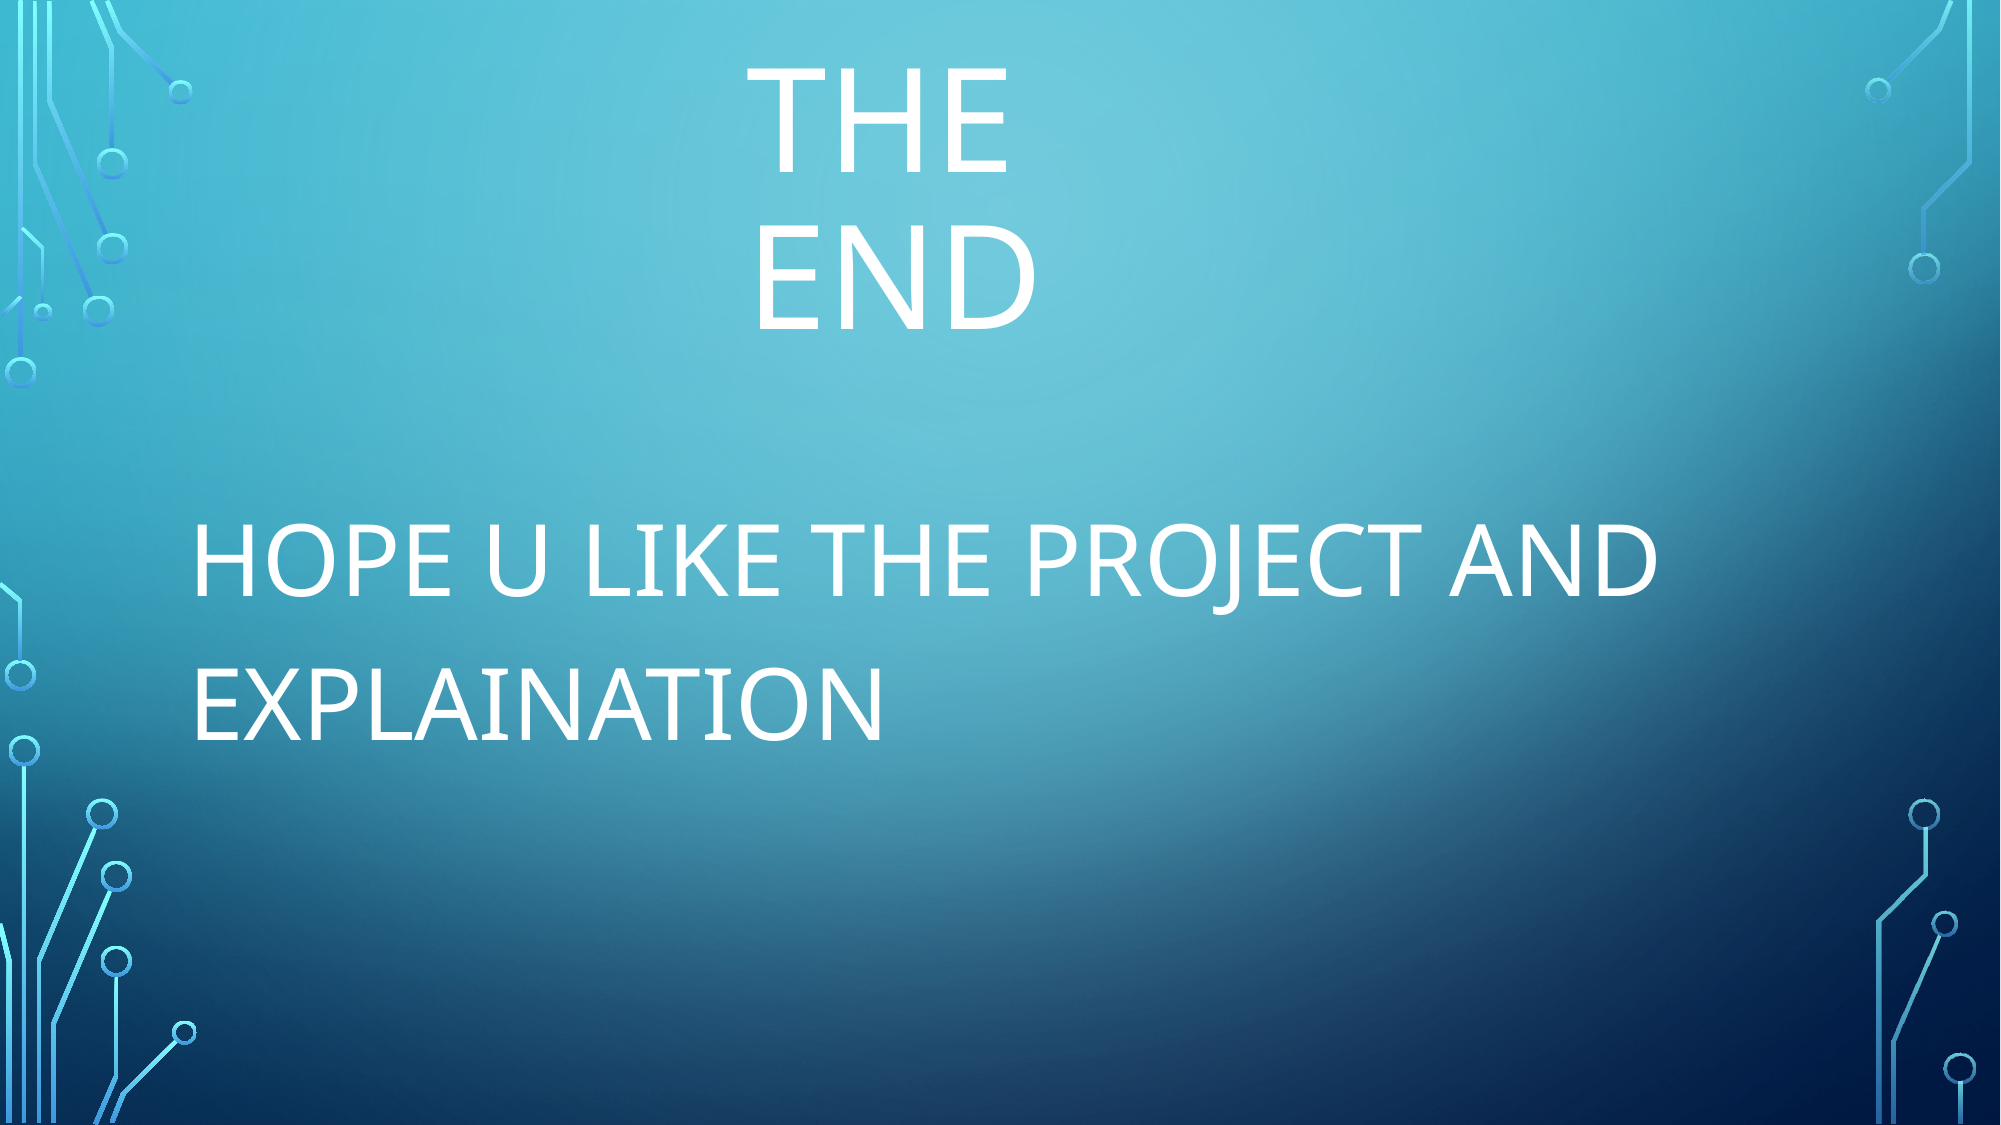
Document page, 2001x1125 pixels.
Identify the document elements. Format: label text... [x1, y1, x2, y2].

list HOPE U LIKE THE PROJECT AND EXPLAINATION [173, 464, 1827, 632]
title THE END [731, 39, 1268, 369]
